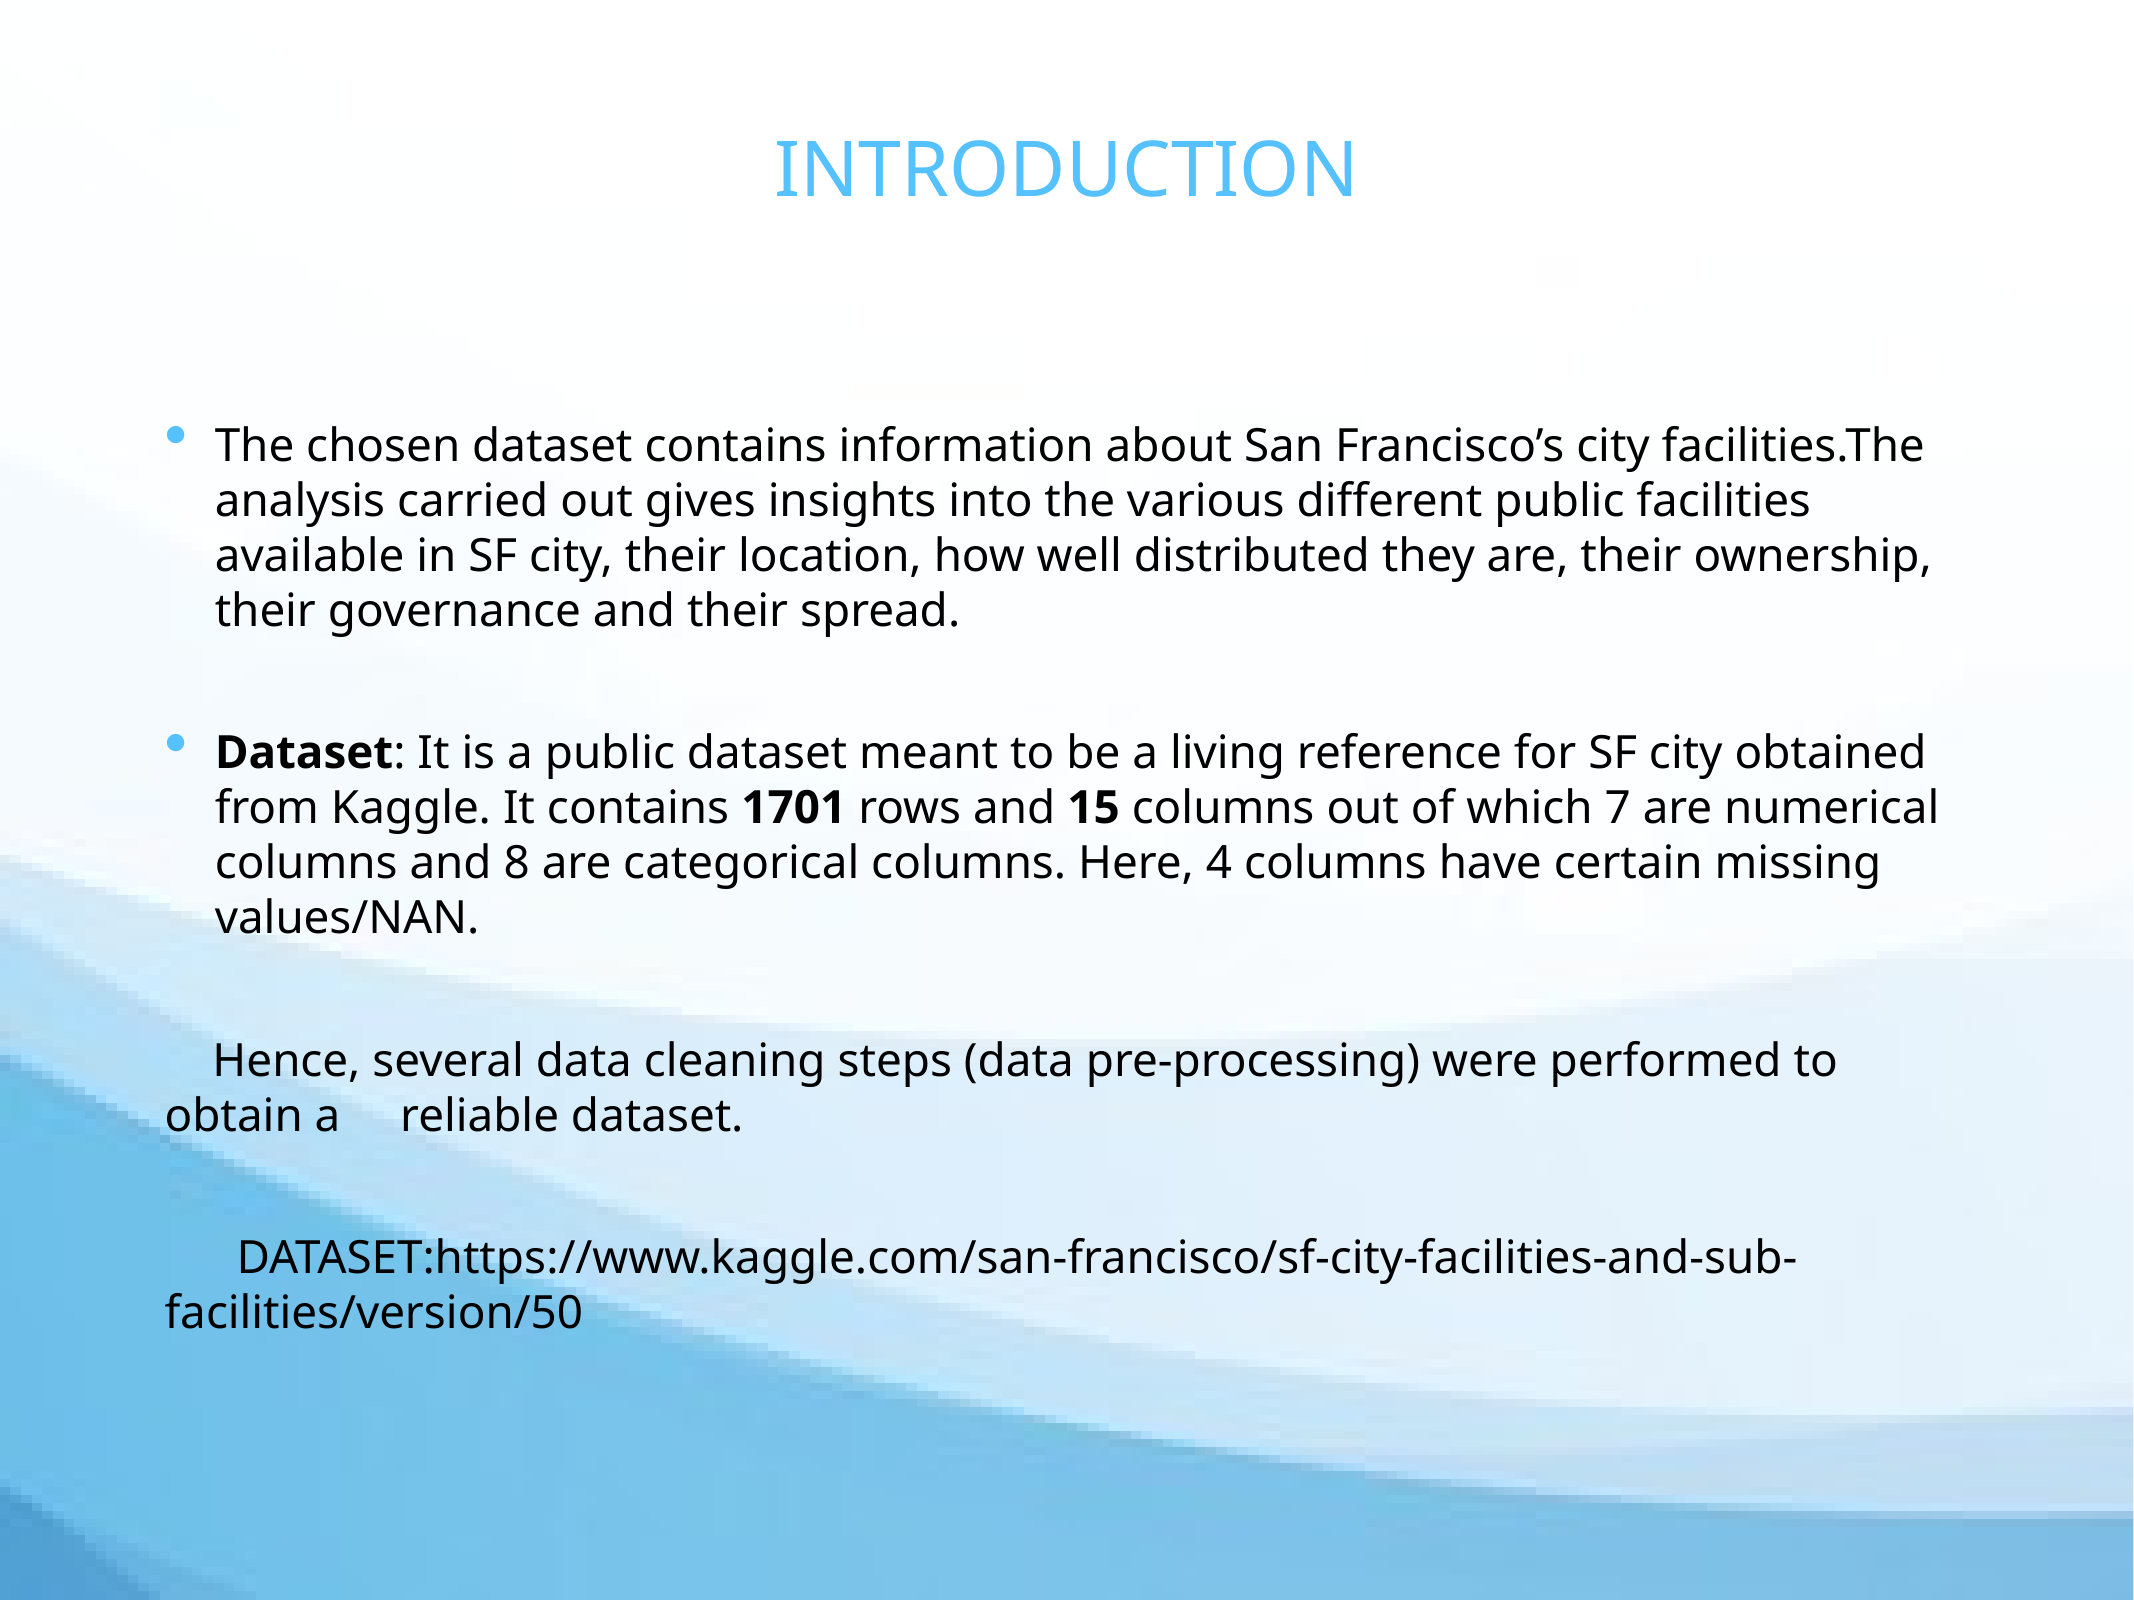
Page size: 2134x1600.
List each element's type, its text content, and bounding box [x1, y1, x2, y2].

title INTRODUCTION [155, 72, 1978, 259]
picture [0, 0, 2134, 1600]
list The chosen dataset contains information about San Francisco’s city facilities.The analysis carried out gives insights into the various different public facilities available in SF city, their location, how well distributed they are, their ownership, their governance and their spread. Dataset: It is a public dataset meant to be a living reference for SF city obtained from Kaggle. It contains 1701 rows and 15 columns out of which 7 are numerical columns and 8 are categorical columns. Here, 4 columns have certain missing values/NAN. Hence, several data cleaning steps (data pre-processing) were performed to obtain a reliable dataset. DATASET:https://www.kaggle.com/san-francisco/sf-city-facilities-and-sub-facilities/version/50 [155, 264, 1978, 1490]
